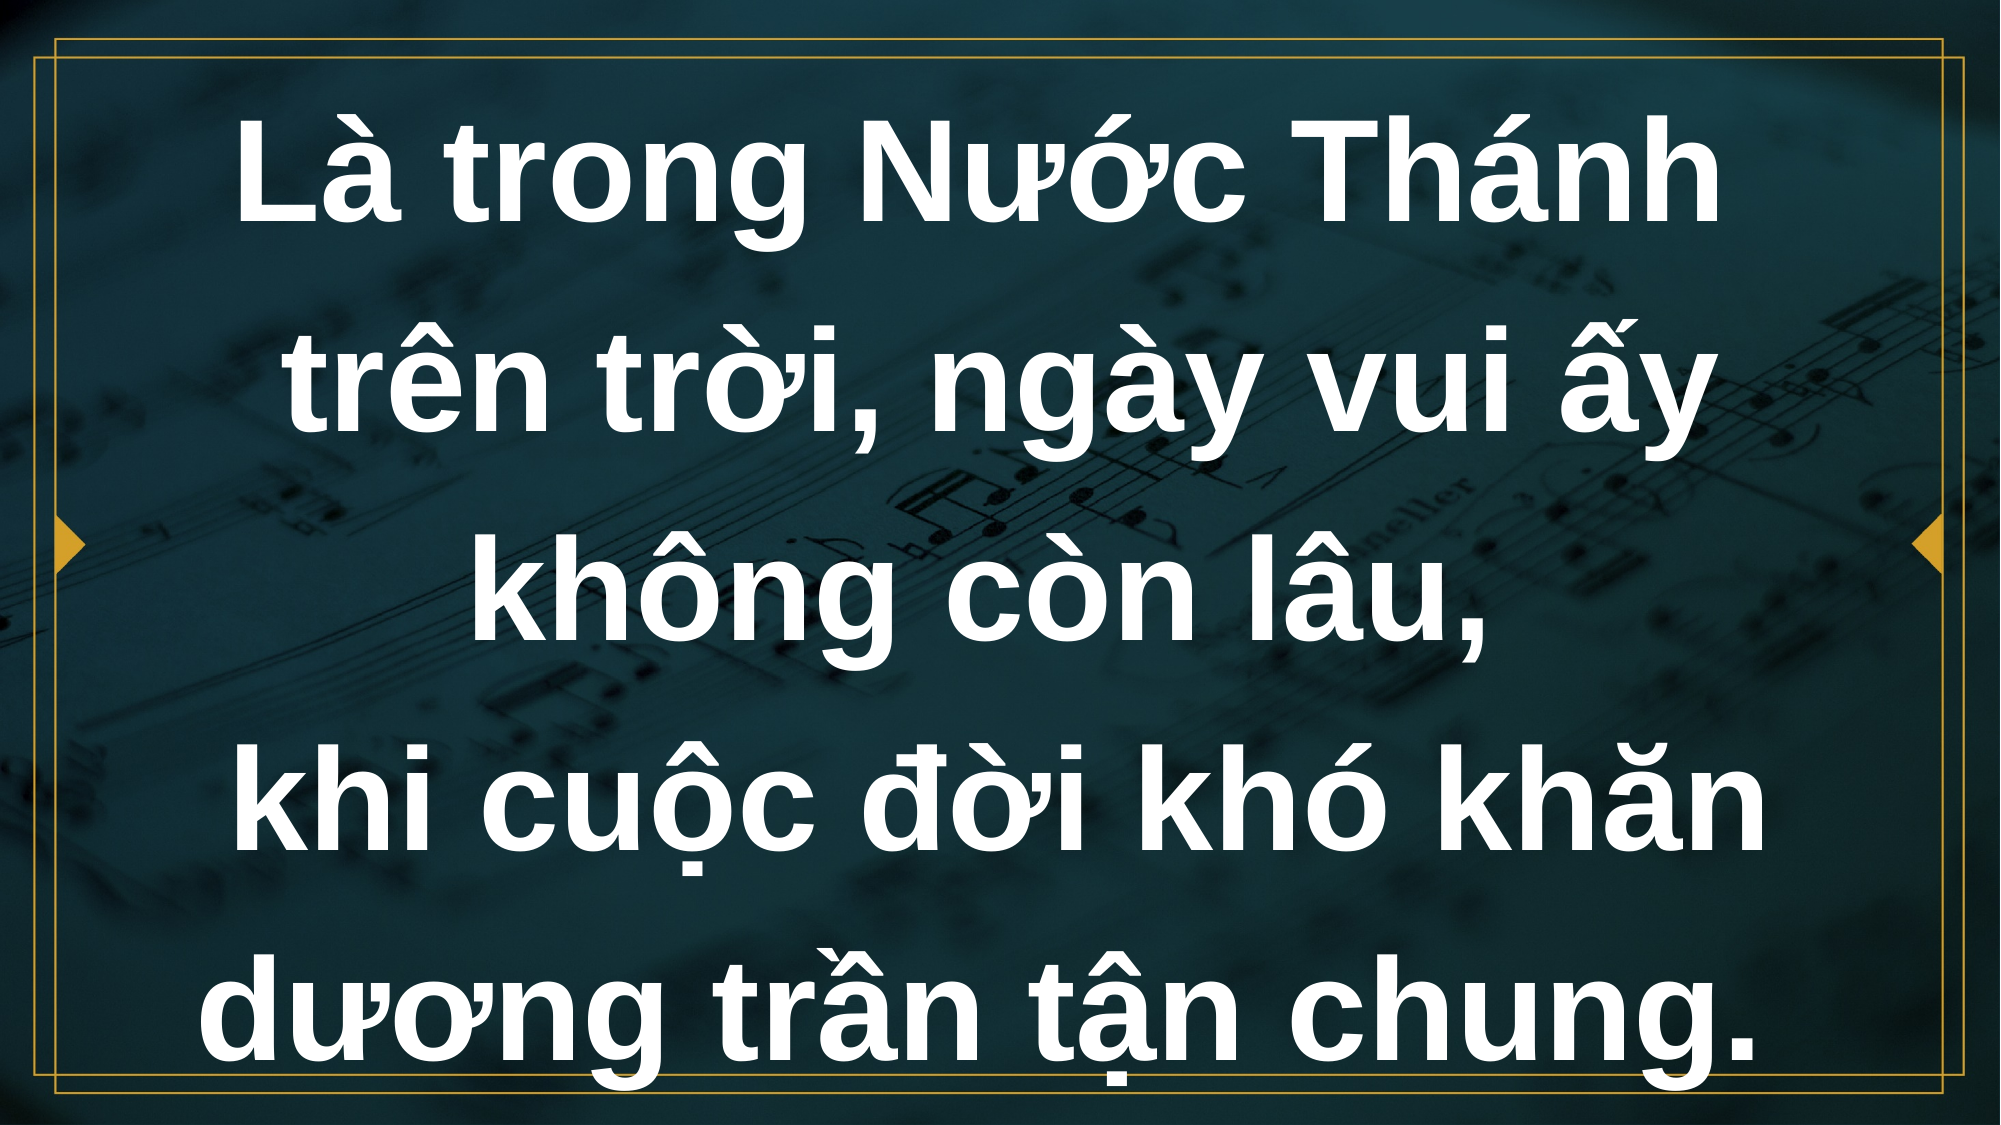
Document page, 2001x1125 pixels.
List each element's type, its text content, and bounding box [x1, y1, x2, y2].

picture [0, 0, 2000, 1125]
title Là trong Nước Thánh trên trời, ngày vui ấy không còn lâu, khi cuộc đời khó khăn dương trần tận chung. [55, 53, 1945, 1077]
